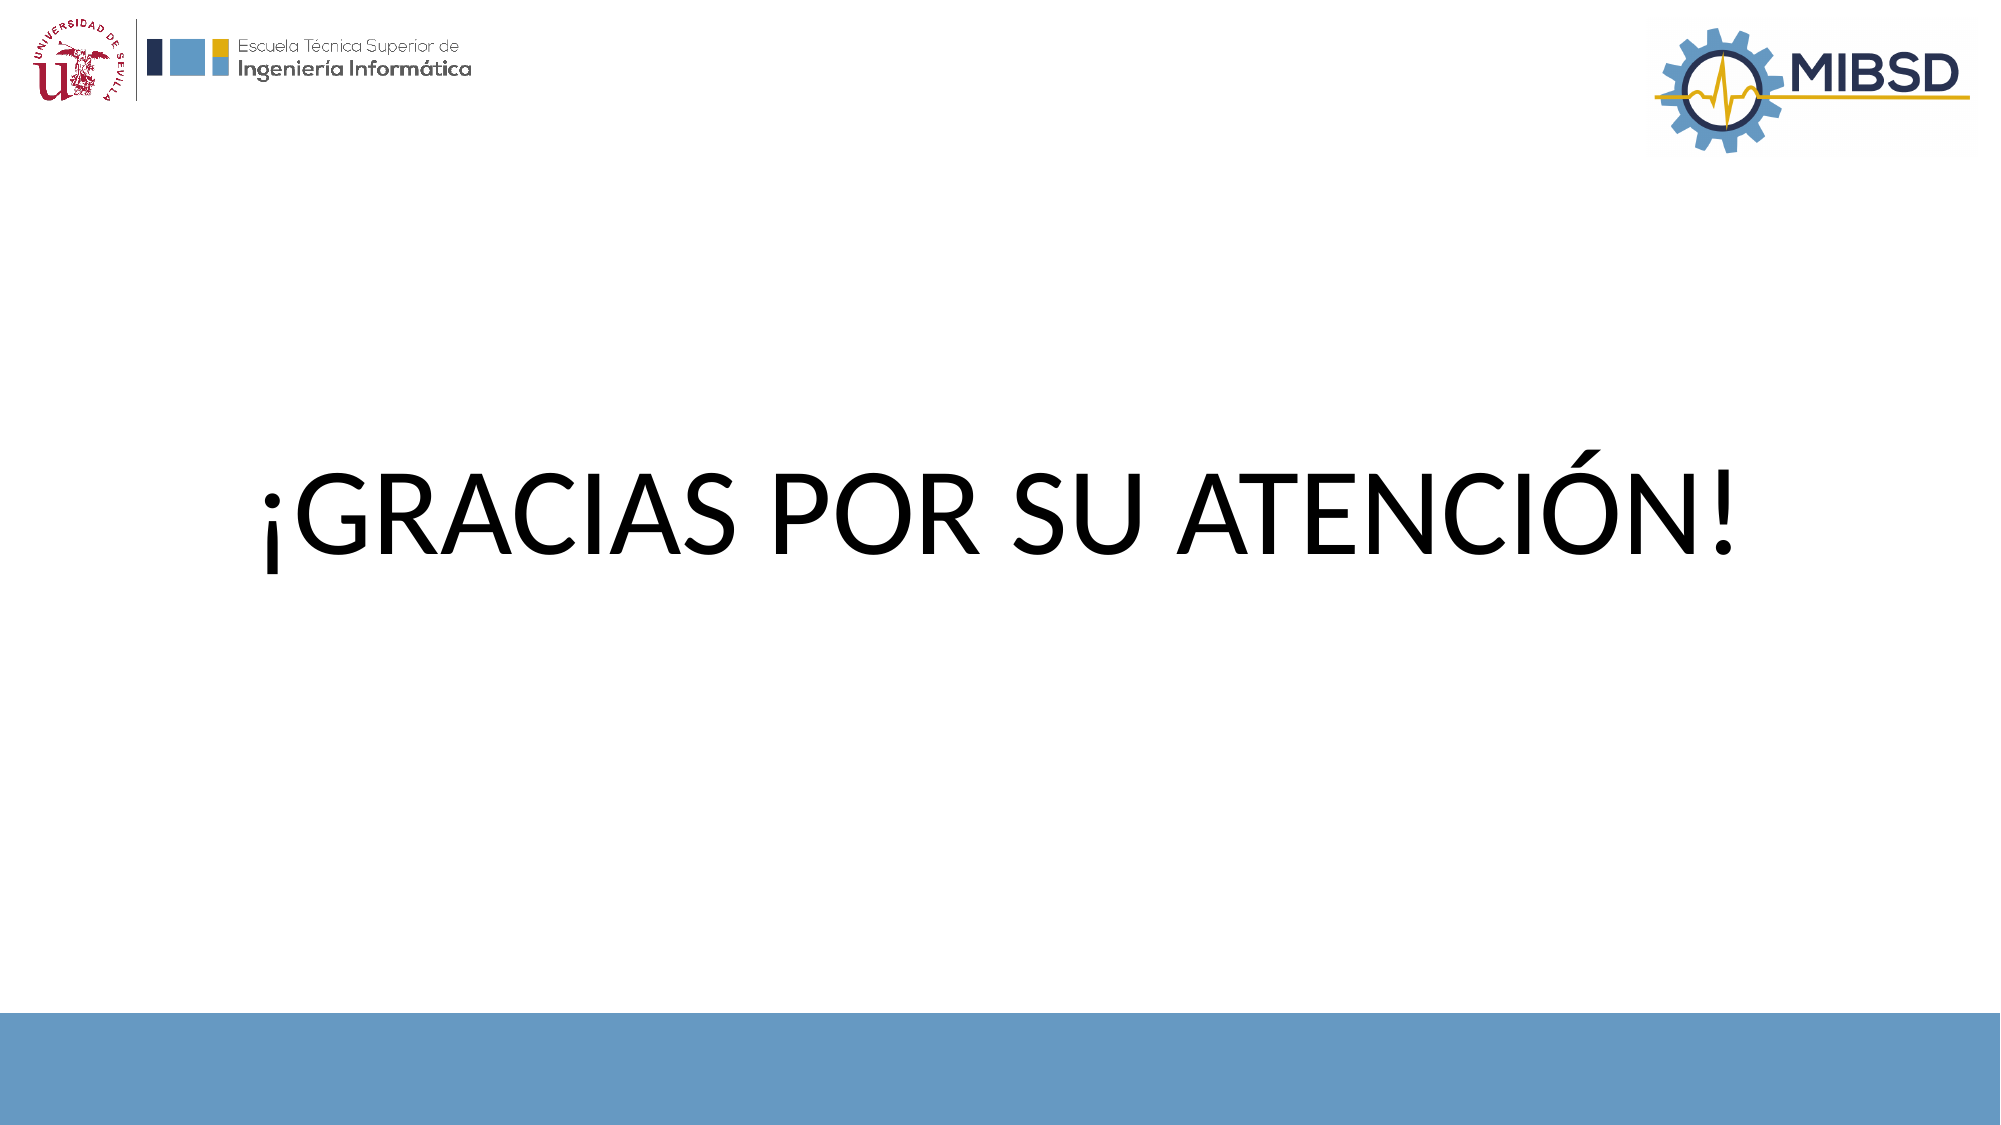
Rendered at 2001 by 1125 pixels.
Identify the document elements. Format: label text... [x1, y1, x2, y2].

picture [1646, 17, 1978, 157]
title ¡GRACIAS POR SU ATENCIÓN! [136, 280, 1862, 749]
picture [33, 19, 471, 101]
